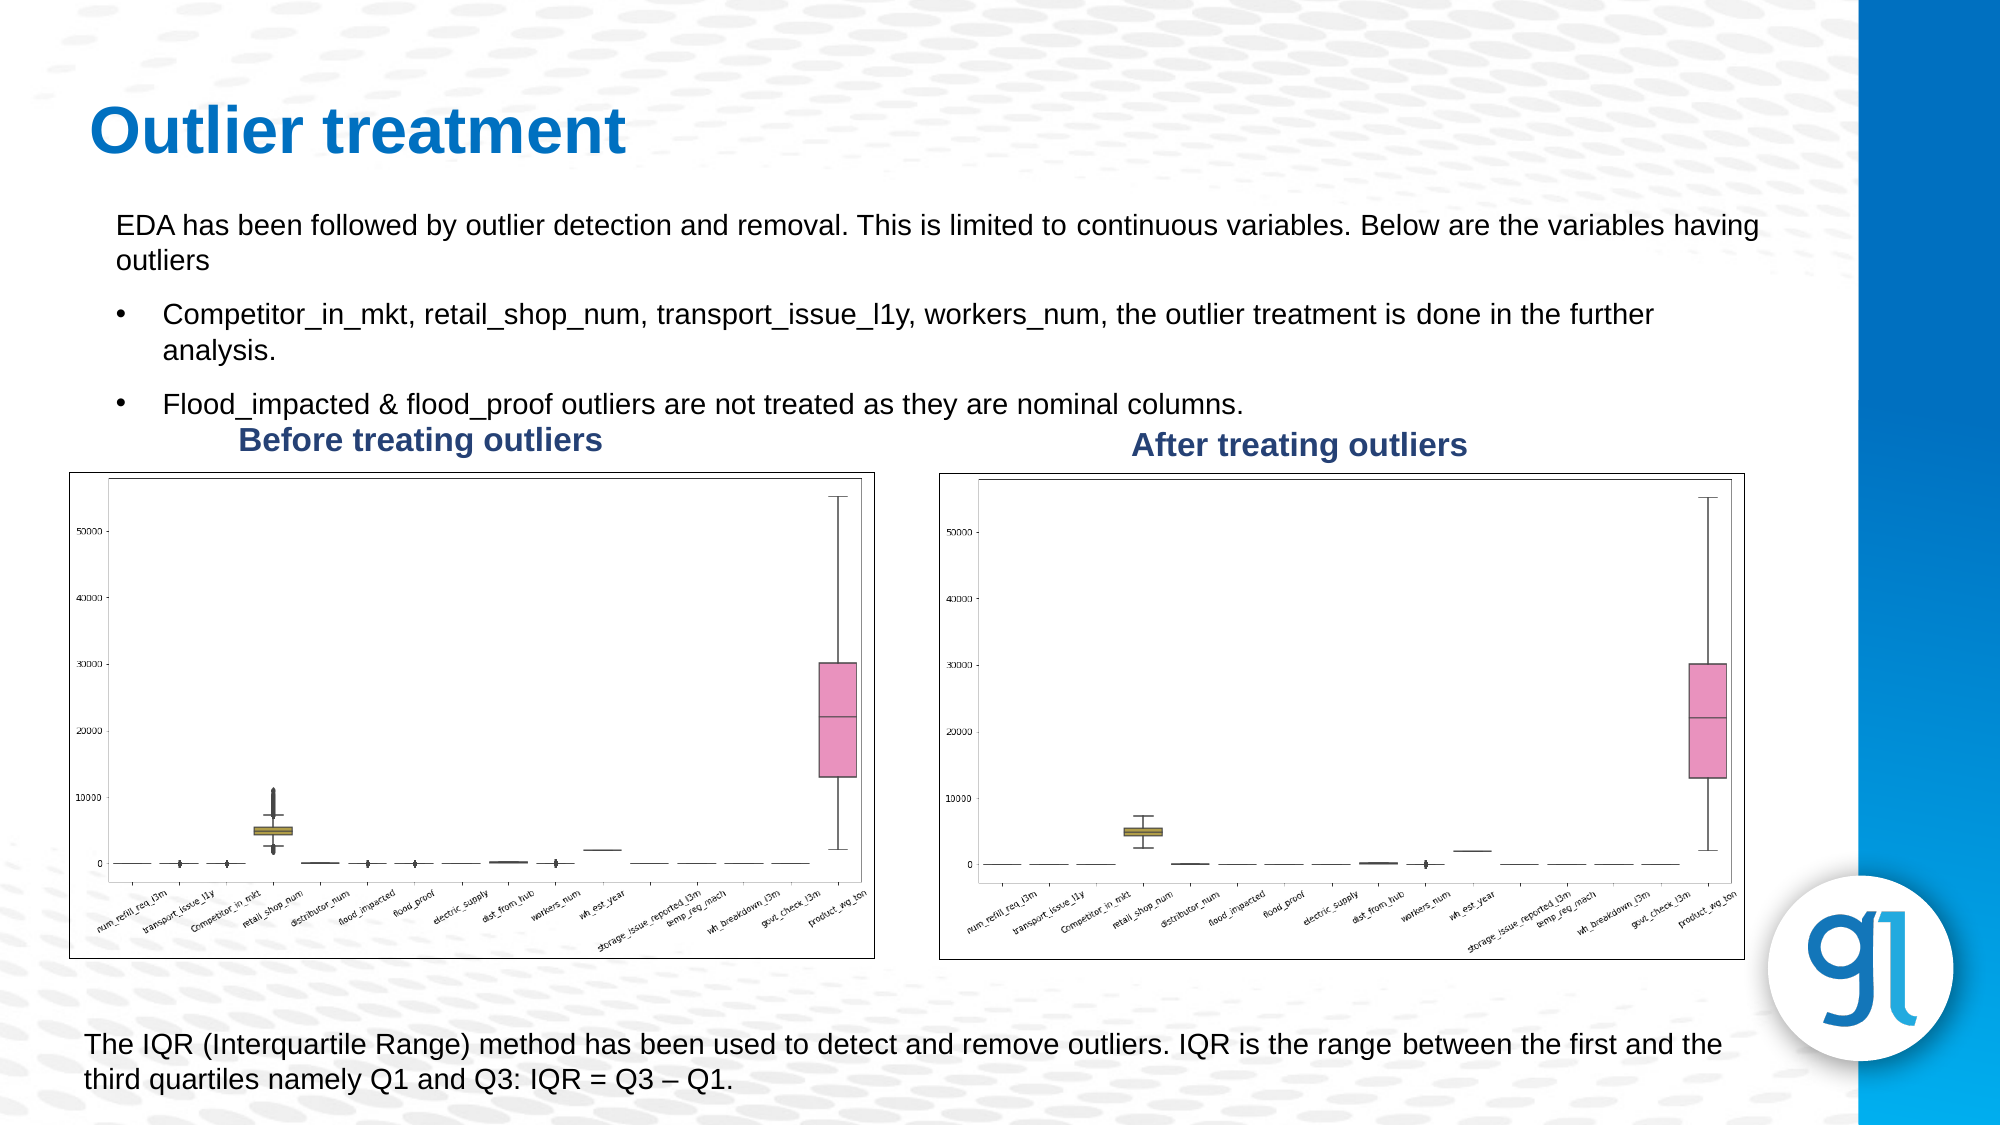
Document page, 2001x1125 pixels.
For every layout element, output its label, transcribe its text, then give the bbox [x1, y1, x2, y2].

text_box The IQR (Interquartile Range) method has been used to detect and remove outliers. IQR is the range between the first and the third quartiles namely Q1 and Q3: IQR = Q3 – Q1. [69, 1017, 1770, 1103]
picture [1798, 905, 1924, 1031]
text_box After treating outliers [1106, 428, 1497, 471]
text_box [939, 473, 1745, 960]
text_box EDA has been followed by outlier detection and removal. This is limited to continuous variables. Below are the variables having outliers Competitor_in_mkt, retail_shop_num, transport_issue_l1y, workers_num, the outlier treatment is done in the further analysis. Flood_impacted & flood_proof outliers are not treated as they are nominal columns. [76, 199, 1816, 428]
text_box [68, 472, 875, 959]
text_box Before treating outliers [213, 428, 664, 465]
text_box Outlier treatment [75, 79, 1675, 174]
picture [0, 0, 2000, 1125]
